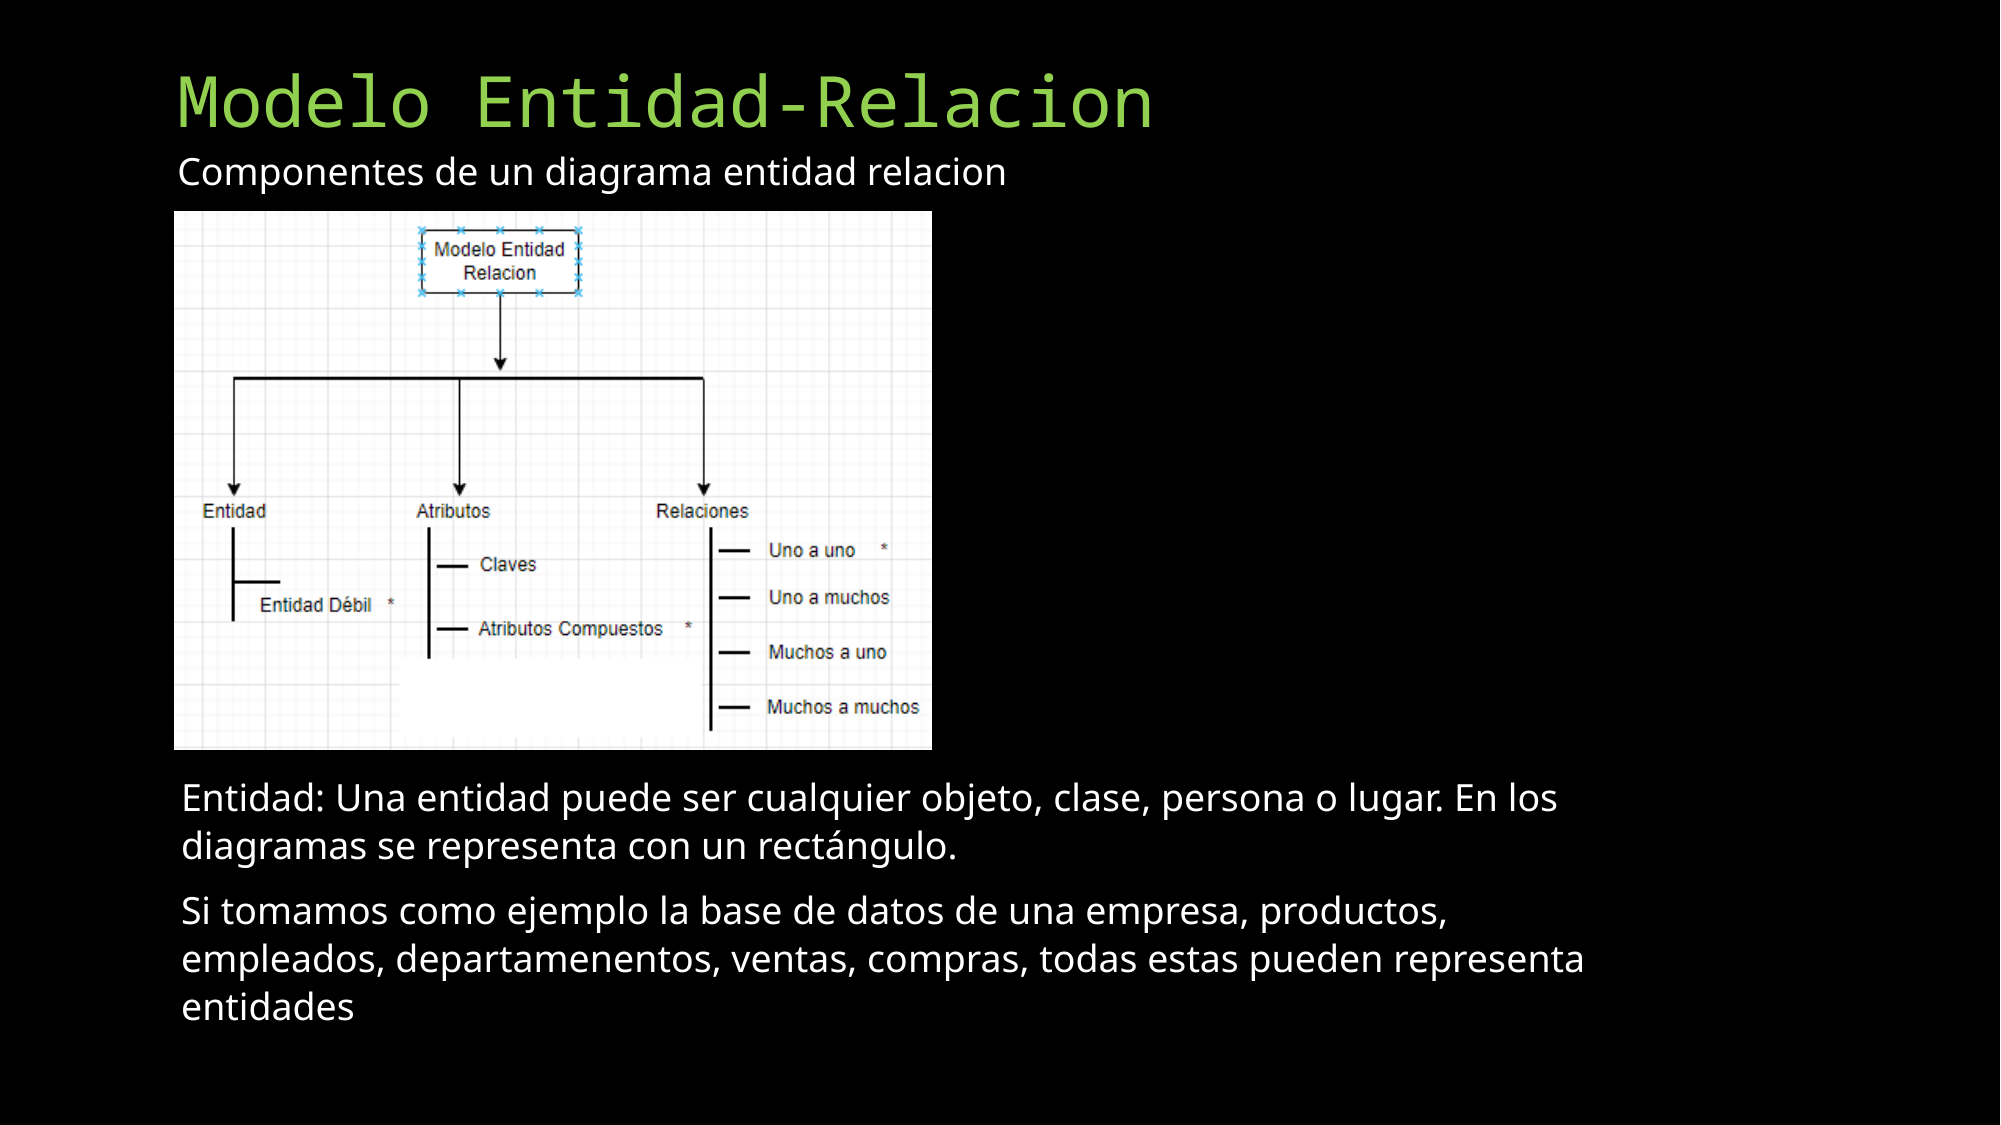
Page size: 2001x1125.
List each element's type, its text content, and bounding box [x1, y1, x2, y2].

picture [174, 211, 932, 750]
text_box Componentes de un diagrama entidad relacion [162, 137, 1613, 201]
title Modelo Entidad-Relacion [162, 50, 1938, 150]
text_box Entidad: Una entidad puede ser cualquier objeto, clase, persona o lugar. En los diagramas se representa con un rectángulo. Si tomamos como ejemplo la base de datos de una empresa, productos, empleados, departamenentos, ventas, compras, todas estas pueden representa entidades [166, 763, 1617, 1036]
